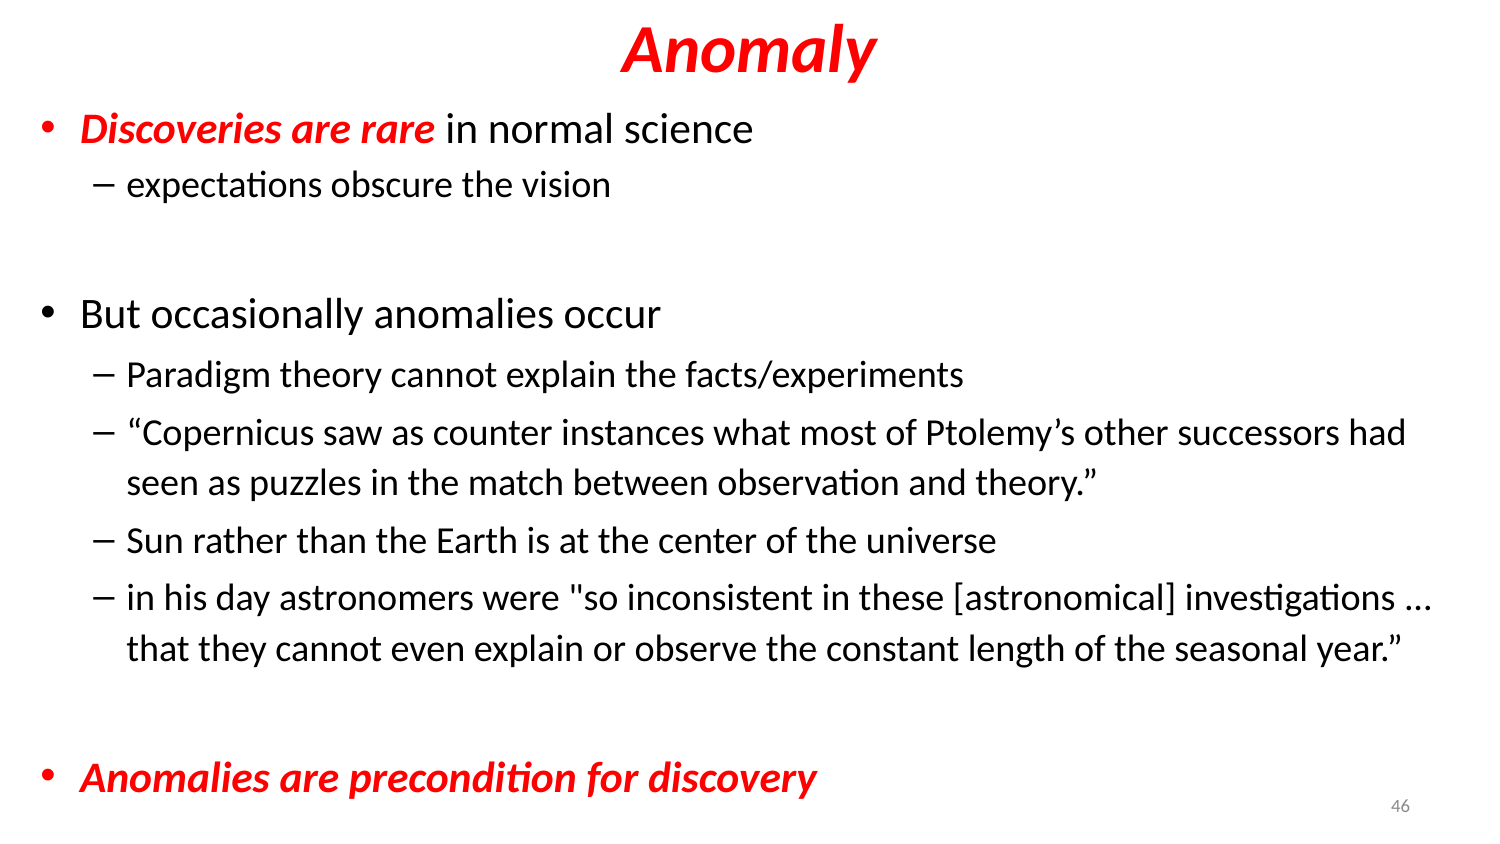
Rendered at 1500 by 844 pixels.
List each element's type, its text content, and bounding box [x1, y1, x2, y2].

title Anomaly [243, 0, 1257, 92]
list Discoveries are rare in normal science expectations obscure the vision But occasionally anomalies occur Paradigm theory cannot explain the facts/experiments “Copernicus saw as counter instances what most of Ptolemy’s other successors had seen as puzzles in the match between observation and theory.” Sun rather than the Earth is at the center of the universe in his day astronomers were "so inconsistent in these [astronomical] investigations ... that they cannot even explain or observe the constant length of the seasonal year.” Anomalies are precondition for discovery [25, 92, 1480, 844]
slide_number 46 [1074, 782, 1425, 827]
